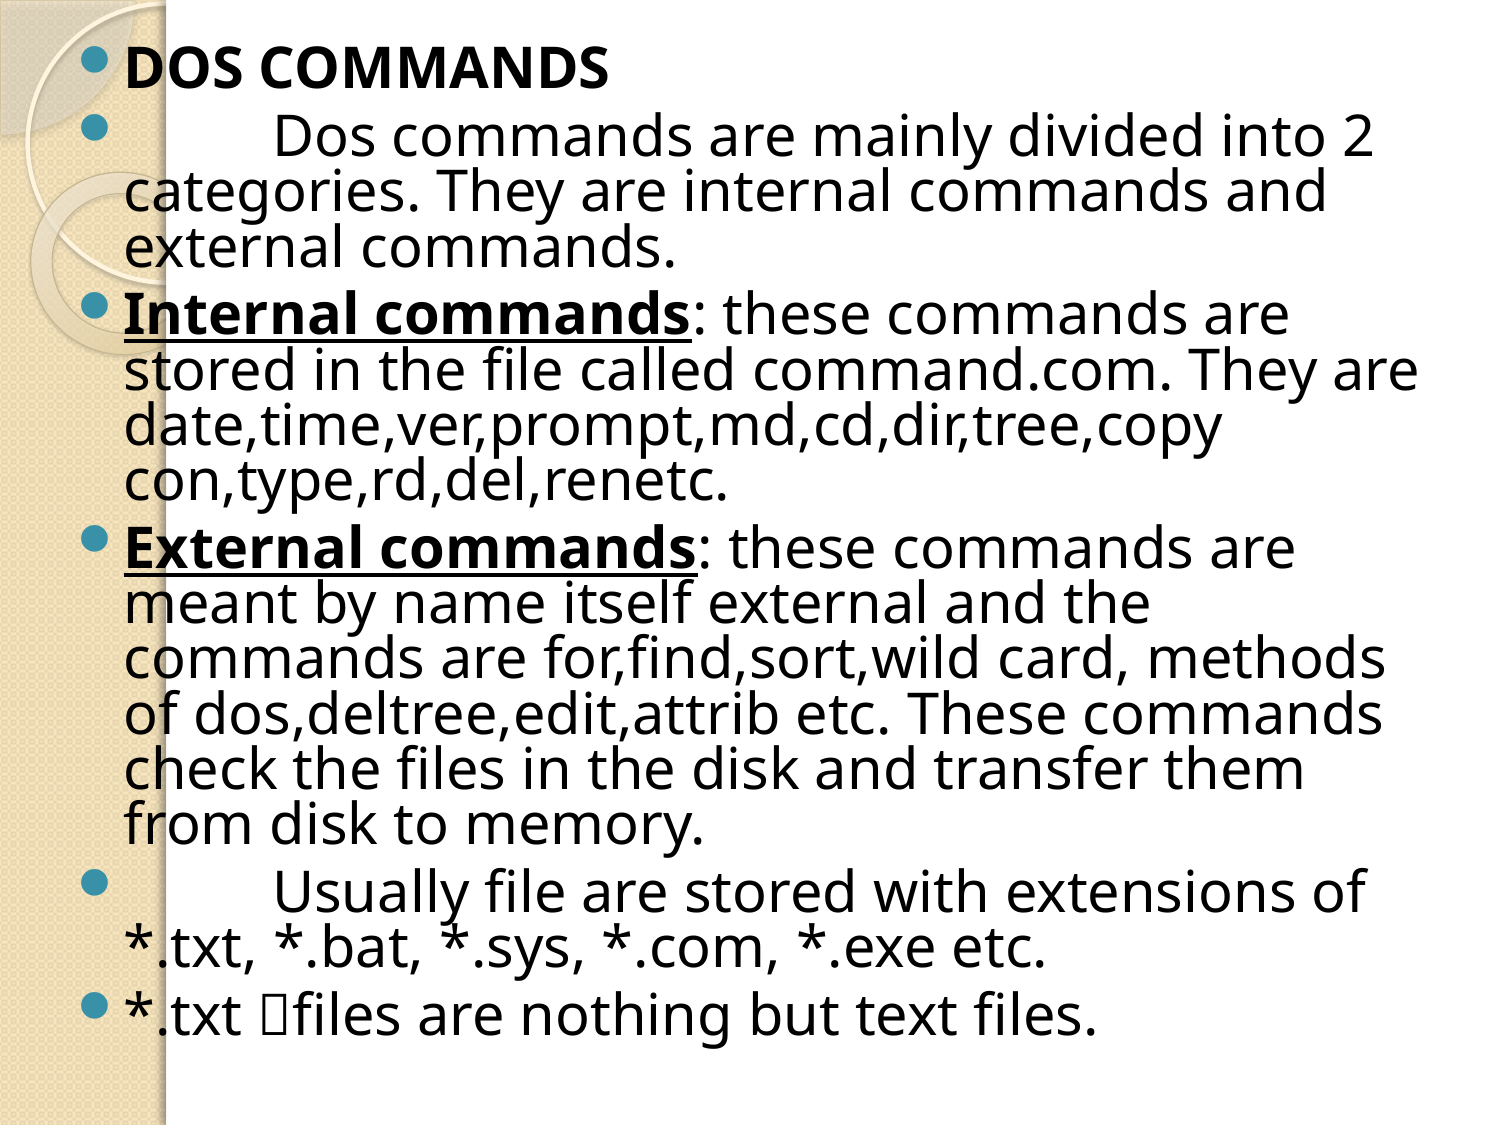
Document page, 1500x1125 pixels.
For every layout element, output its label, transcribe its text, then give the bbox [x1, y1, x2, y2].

list DOS COMMANDS Dos commands are mainly divided into 2 categories. They are internal commands and external commands. Internal commands: these commands are stored in the file called command.com. They are date,time,ver,prompt,md,cd,dir,tree,copy con,type,rd,del,renetc. External commands: these commands are meant by name itself external and the commands are for,find,sort,wild card, methods of dos,deltree,edit,attrib etc. These commands check the files in the disk and transfer them from disk to memory. Usually file are stored with extensions of *.txt, *.bat, *.sys, *.com, *.exe etc. *.txt files are nothing but text files. [49, 37, 1451, 1063]
